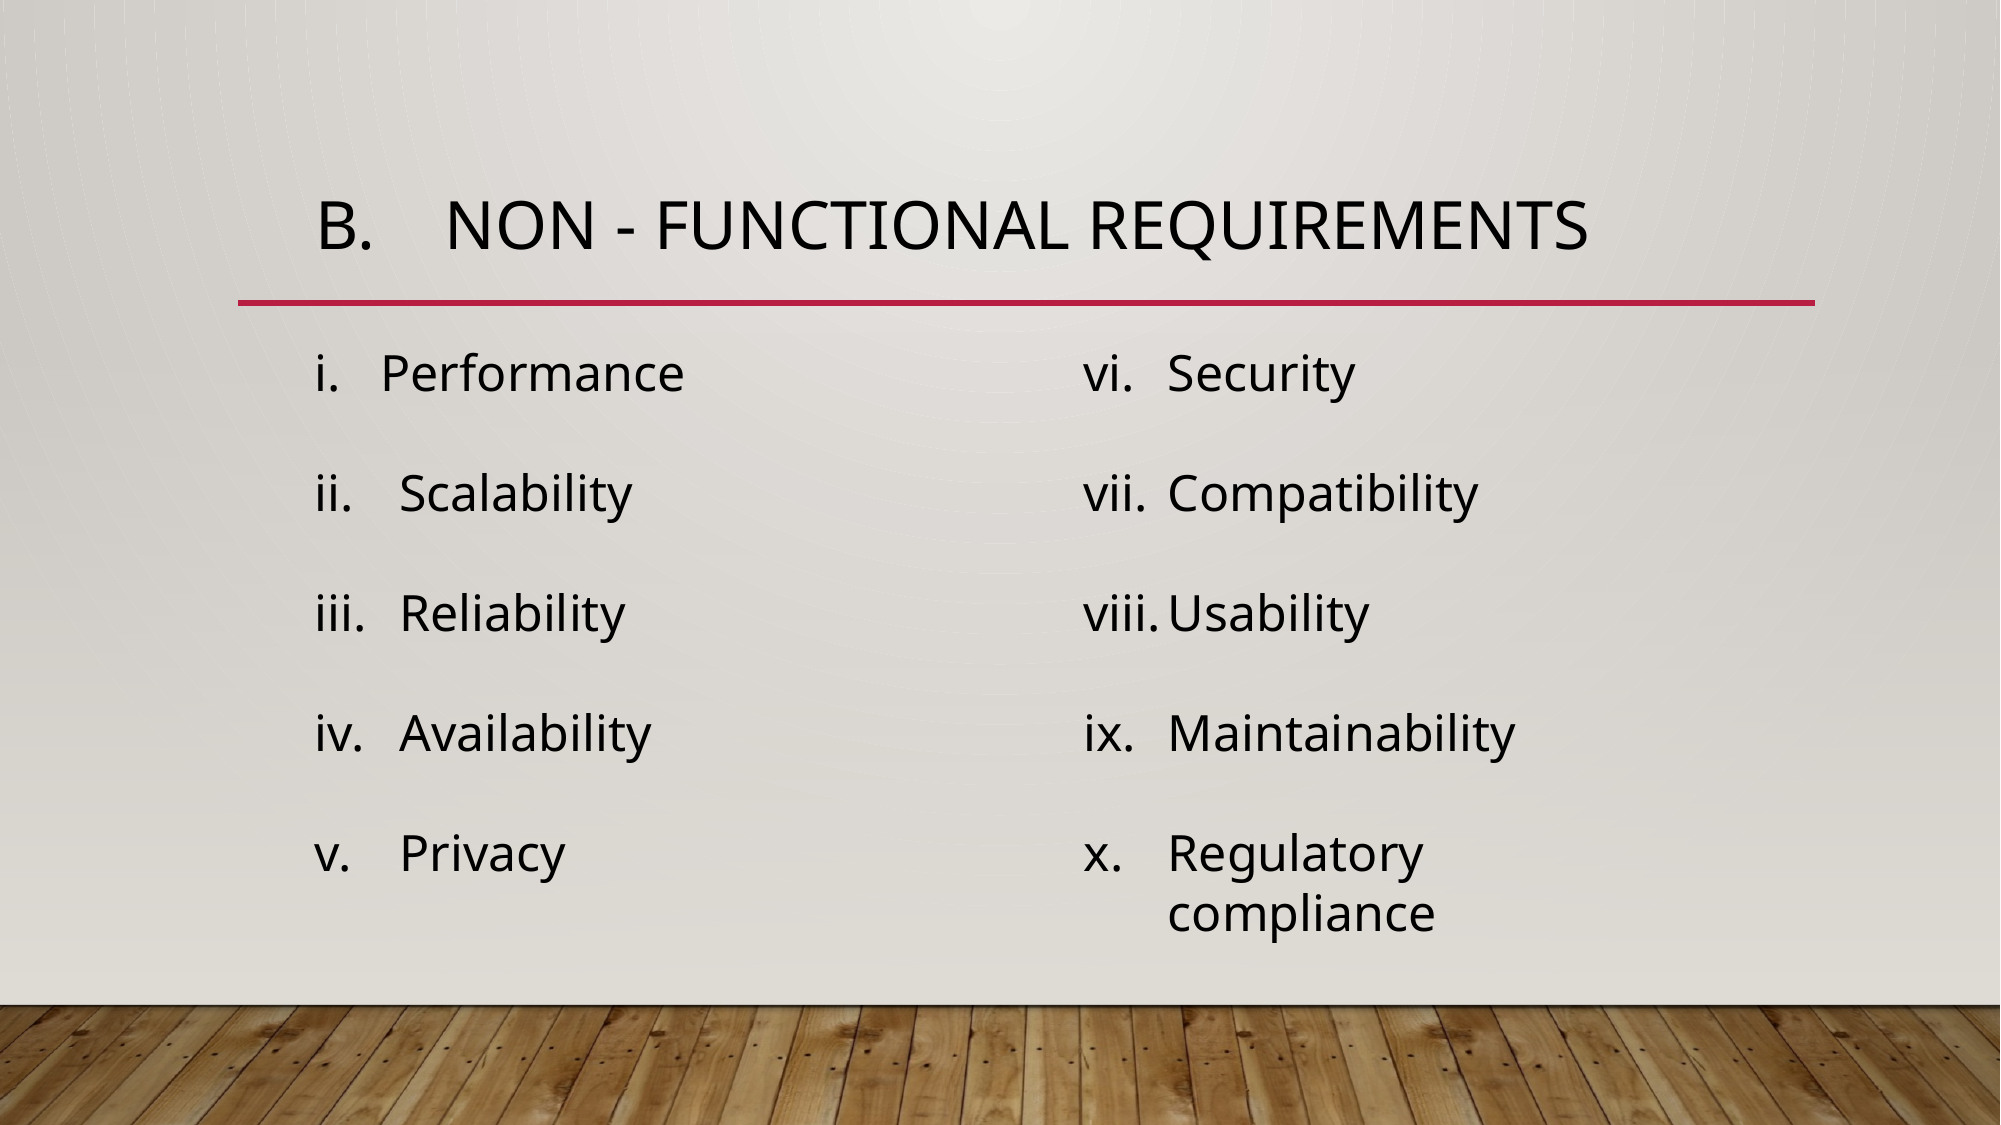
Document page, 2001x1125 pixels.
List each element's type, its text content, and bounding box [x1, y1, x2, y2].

title b. Non - Functional requirements [300, 184, 1876, 357]
text_box Performance Scalability Reliability Availability Privacy [300, 334, 976, 889]
text_box Security Compatibility Usability Maintainability Regulatory compliance [1068, 334, 1700, 1000]
picture [0, 1005, 2000, 1125]
